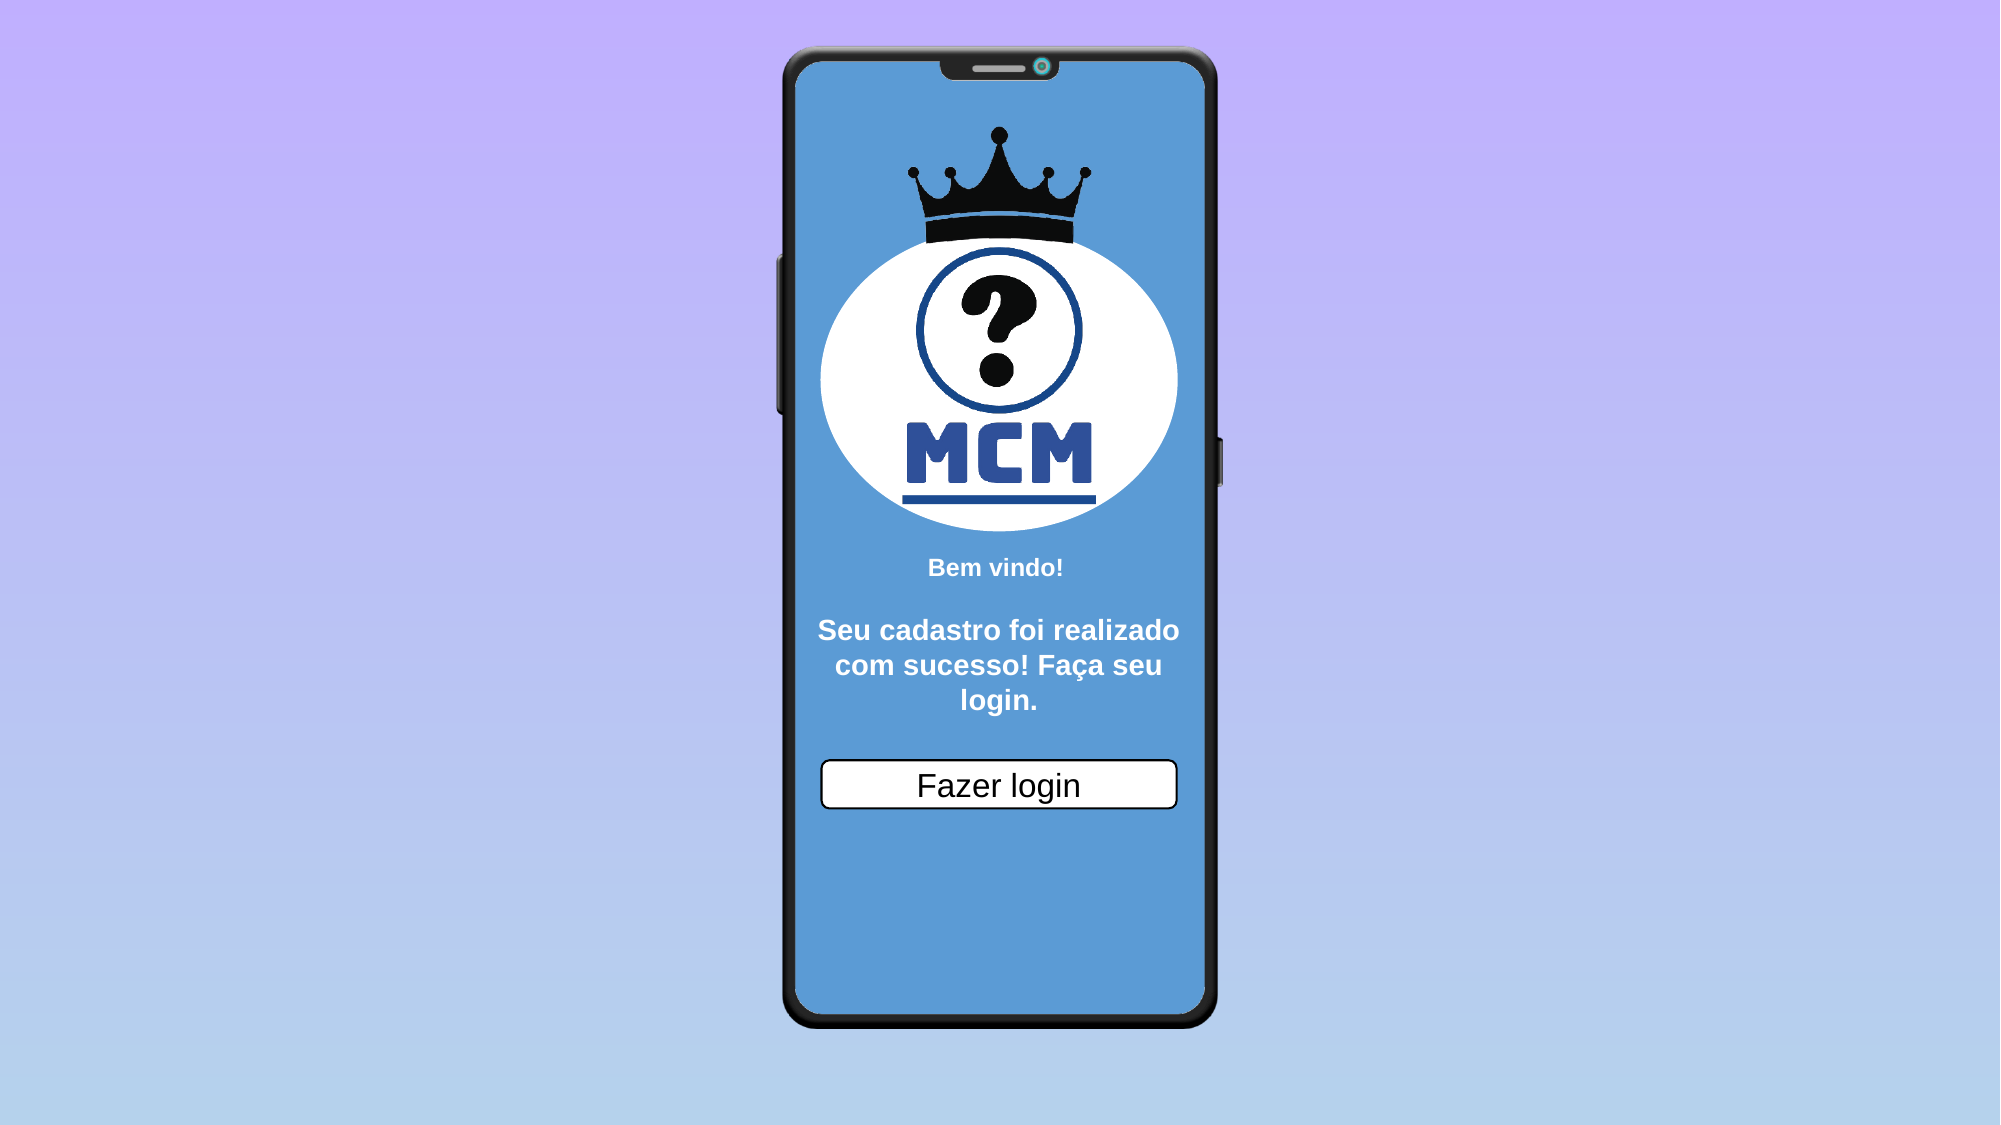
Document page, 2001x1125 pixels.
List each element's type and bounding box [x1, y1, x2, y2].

picture [436, 0, 1562, 1100]
